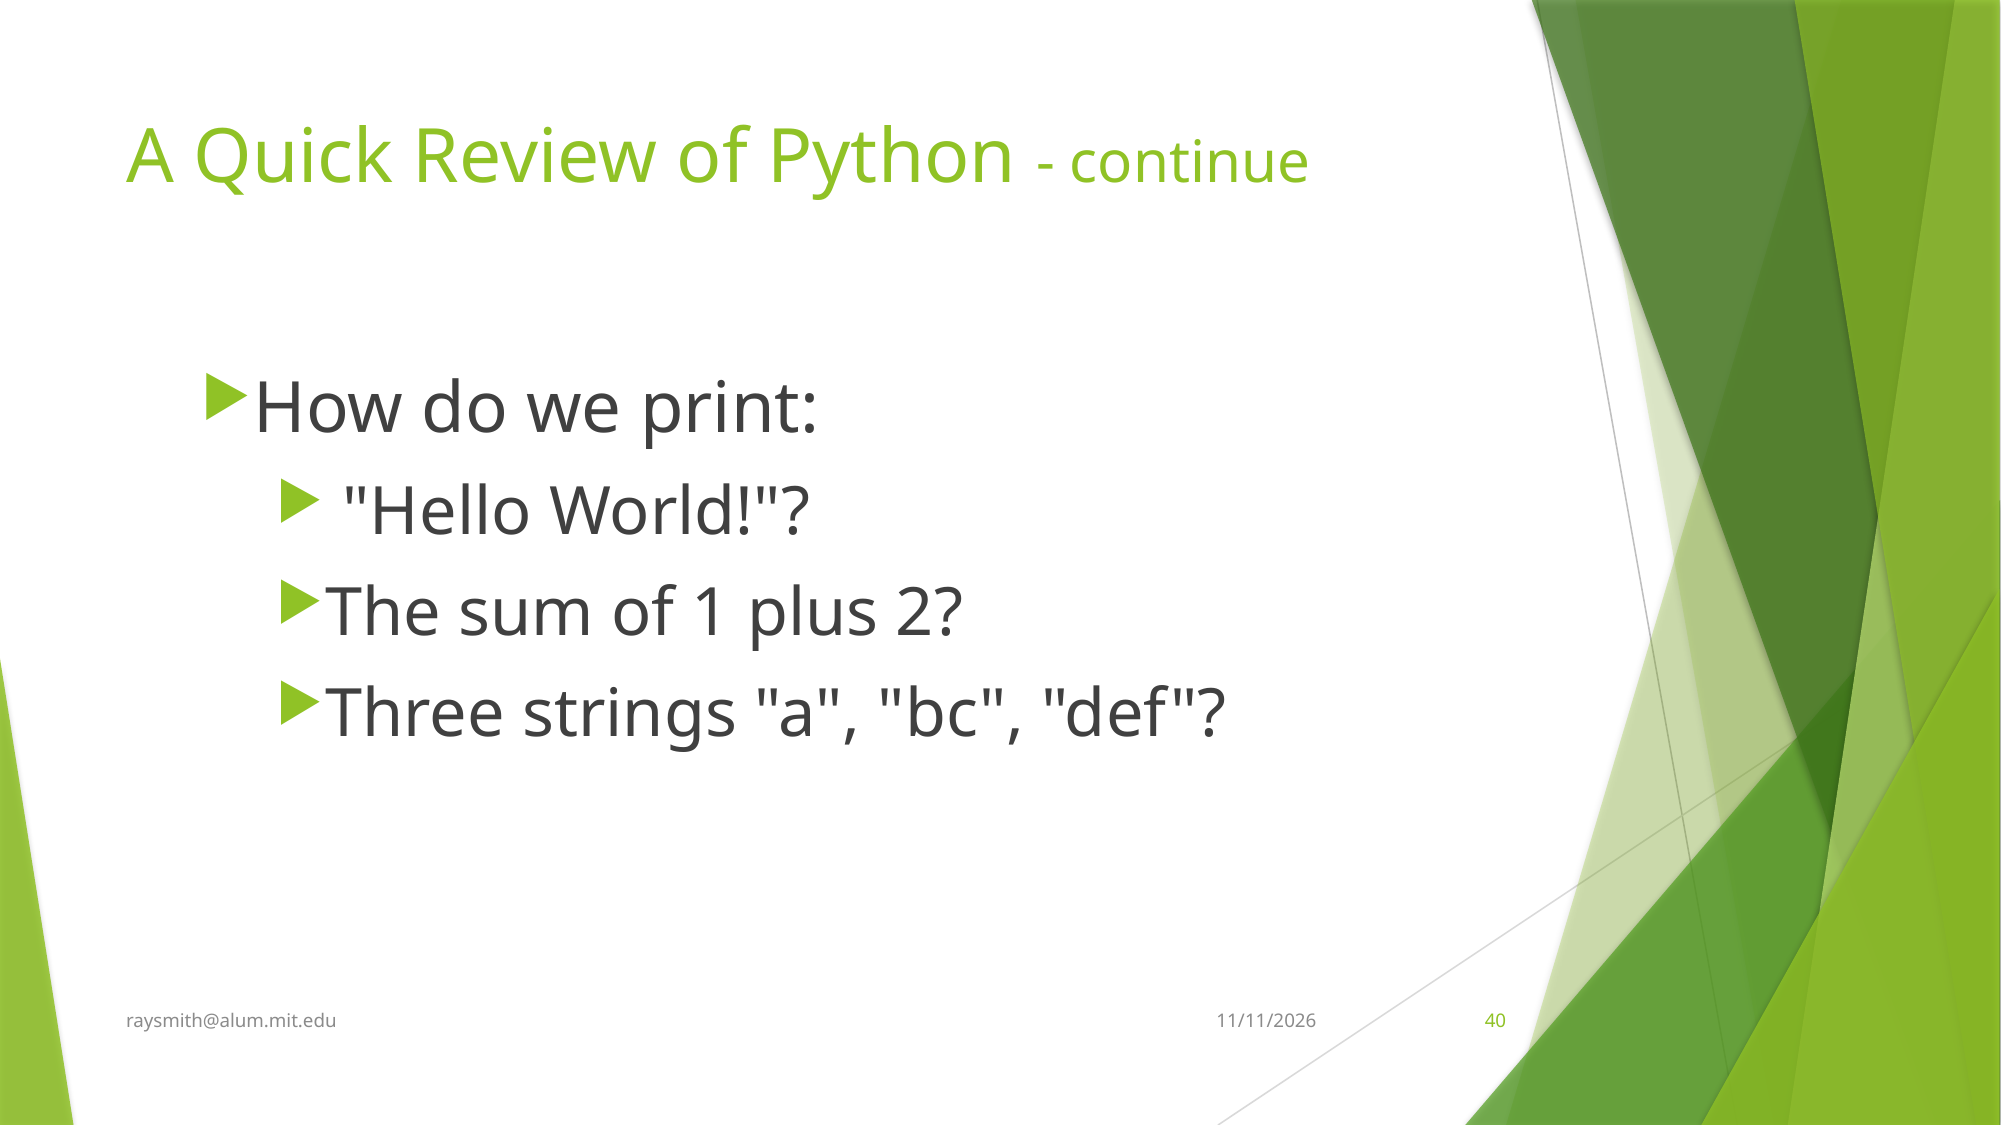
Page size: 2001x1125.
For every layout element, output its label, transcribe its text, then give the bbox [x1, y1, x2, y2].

title A Quick Review of Python - continue [111, 99, 1522, 317]
footer raysmith@alum.mit.edu [111, 991, 1145, 1051]
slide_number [1181, 991, 1332, 1051]
list How do we print: "Hello World!"? The sum of 1 plus 2? Three strings "a", "bc", "def"? [111, 354, 1522, 992]
slide_number 40 [1409, 991, 1522, 1051]
